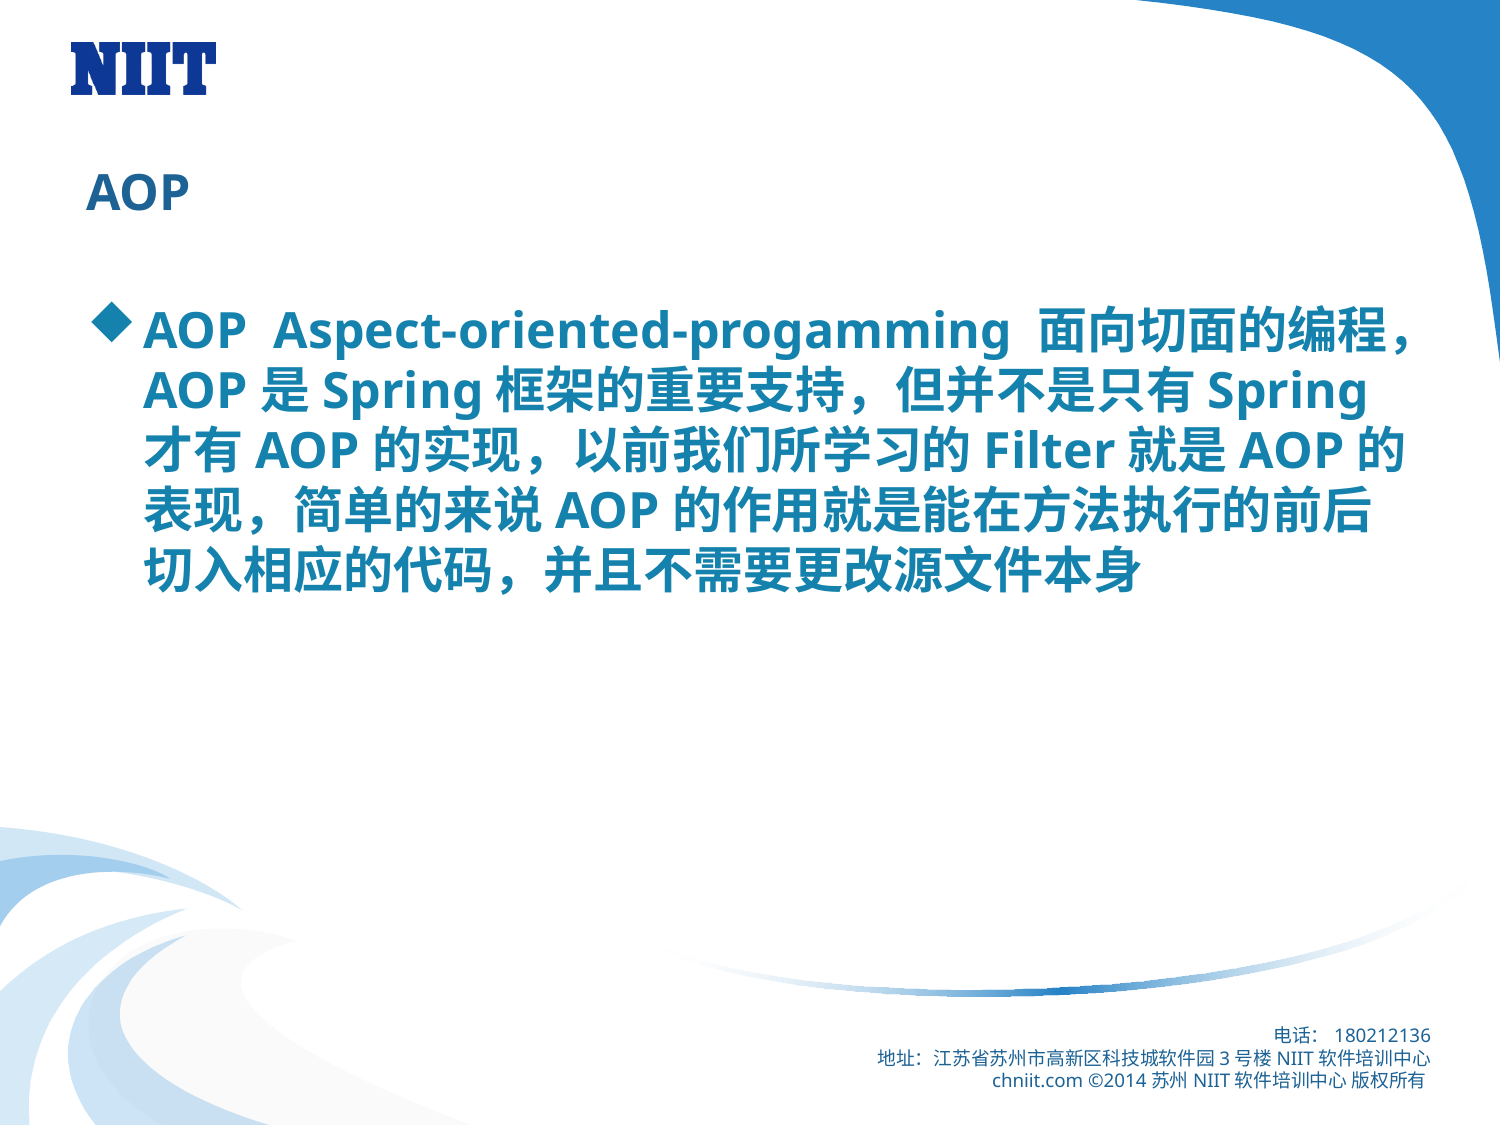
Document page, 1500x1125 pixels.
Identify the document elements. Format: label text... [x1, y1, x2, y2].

list AOP Aspect-oriented-progamming 面向切面的编程，AOP是Spring框架的重要支持，但并不是只有Spring才有AOP的实现，以前我们所学习的Filter就是AOP的表现，简单的来说AOP的作用就是能在方法执行的前后切入相应的代码，并且不需要更改源文件本身 [72, 291, 1425, 983]
picture [71, 42, 216, 95]
title AOP [71, 131, 1422, 250]
